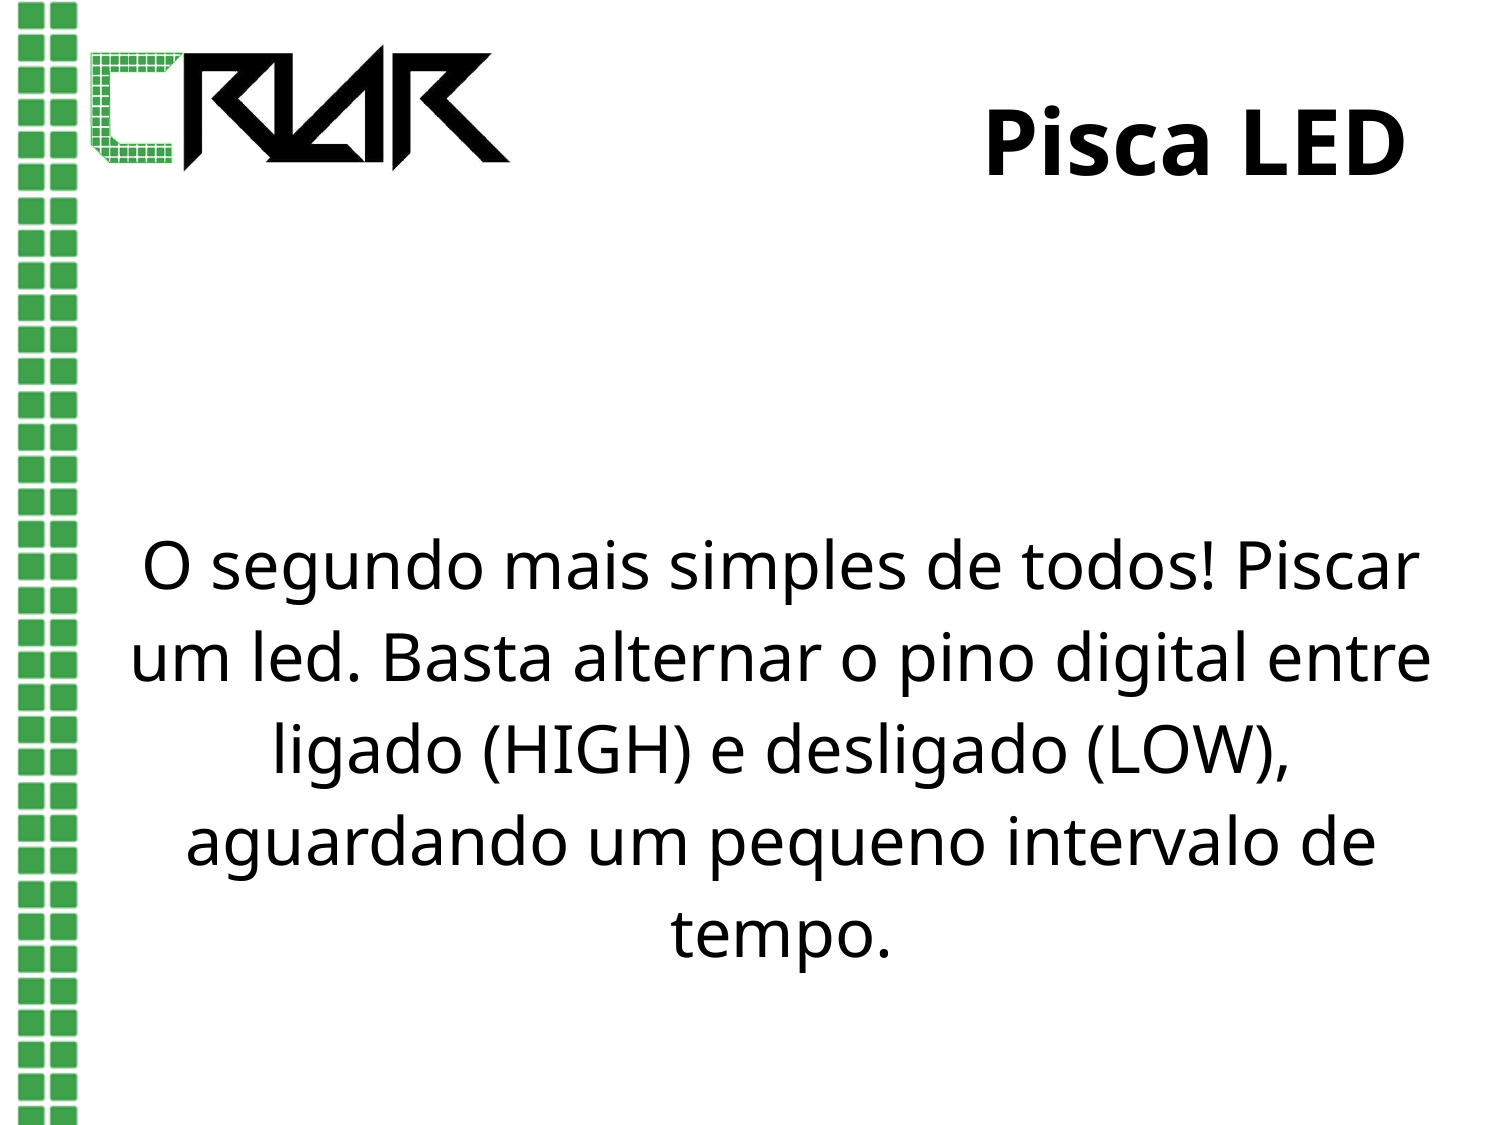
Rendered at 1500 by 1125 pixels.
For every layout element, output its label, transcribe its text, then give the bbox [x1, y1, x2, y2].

picture [17, 0, 81, 1125]
title Pisca LED [86, 45, 1425, 233]
list O segundo mais simples de todos! Piscar um led. Basta alternar o pino digital entre ligado (HIGH) e desligado (LOW), aguardando um pequeno intervalo de tempo. [112, 503, 1453, 953]
picture [86, 42, 514, 175]
